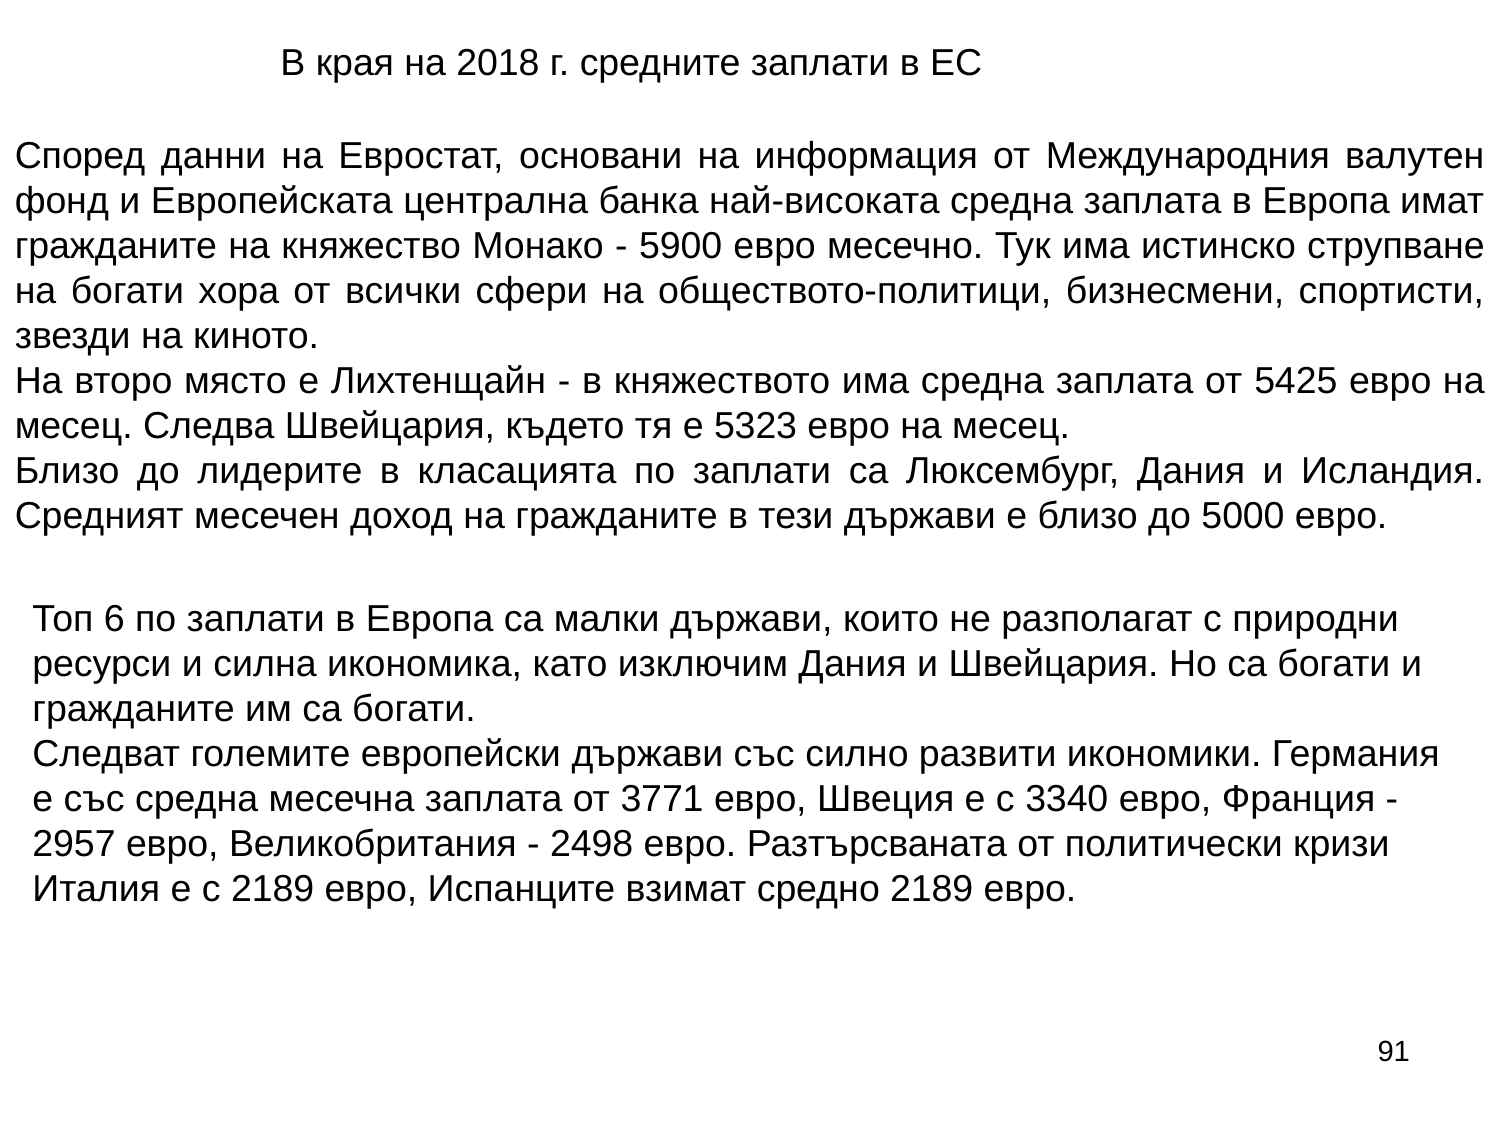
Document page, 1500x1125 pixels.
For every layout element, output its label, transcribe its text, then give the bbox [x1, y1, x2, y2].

text_box В края на 2018 г. средните заплати в ЕС [265, 30, 1223, 91]
slide_number 91 [1074, 1024, 1425, 1103]
text_box Според данни на Евростат, основани на информация от Международния валутен фонд и Европейската централна банка най-високата средна заплата в Европа имат гражданите на княжество Монако - 5900 евро месечно. Тук има истинско струпване на богати хора от всички сфери на обществото-политици, бизнесмени, спортисти, звезди на киното. На второ място е Лихтенщайн - в княжеството има средна заплата от 5425 евро на месец. Следва Швейцария, където тя е 5323 евро на месец. Близо до лидерите в класацията по заплати са Люксембург, Дания и Исландия. Средният месечен доход на гражданите в тези държави е близо до 5000 евро. [0, 123, 1500, 543]
text_box Топ 6 по заплати в Европа са малки държави, които не разполагат с природни ресурси и силна икономика, като изключим Дания и Швейцария. Но са богати и гражданите им са богати. Следват големите европейски държави със силно развити икономики. Германия е със средна месечна заплата от 3771 евро, Швеция е с 3340 евро, Франция - 2957 евро, Великобритания - 2498 евро. Разтърсваната от политически кризи Италия е с 2189 евро, Испанците взимат средно 2189 евро. [17, 586, 1471, 916]
